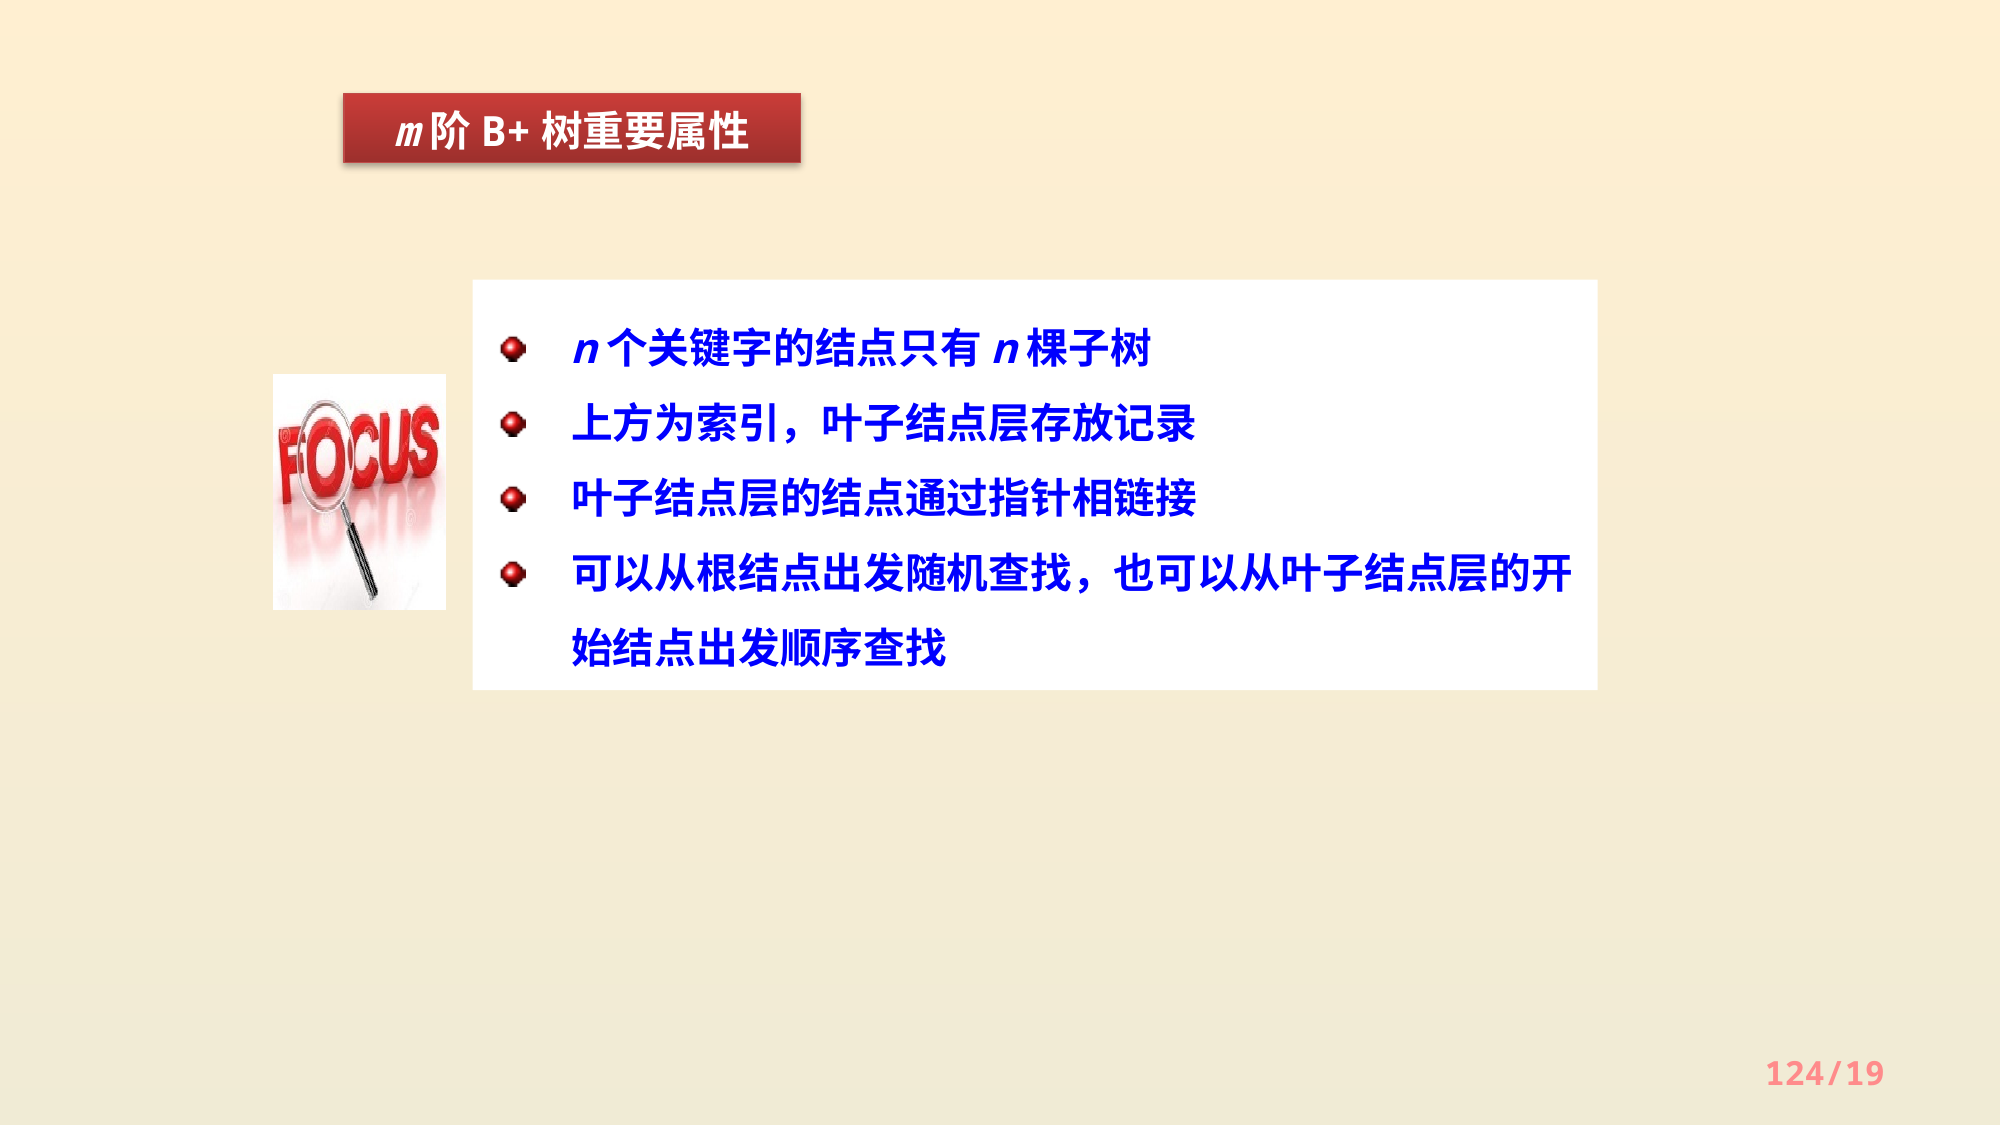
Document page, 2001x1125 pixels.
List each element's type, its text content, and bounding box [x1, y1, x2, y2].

text_box m阶B+树重要属性 [343, 93, 801, 163]
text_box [273, 279, 1598, 686]
slide_number 124/19 [1433, 1042, 1900, 1103]
